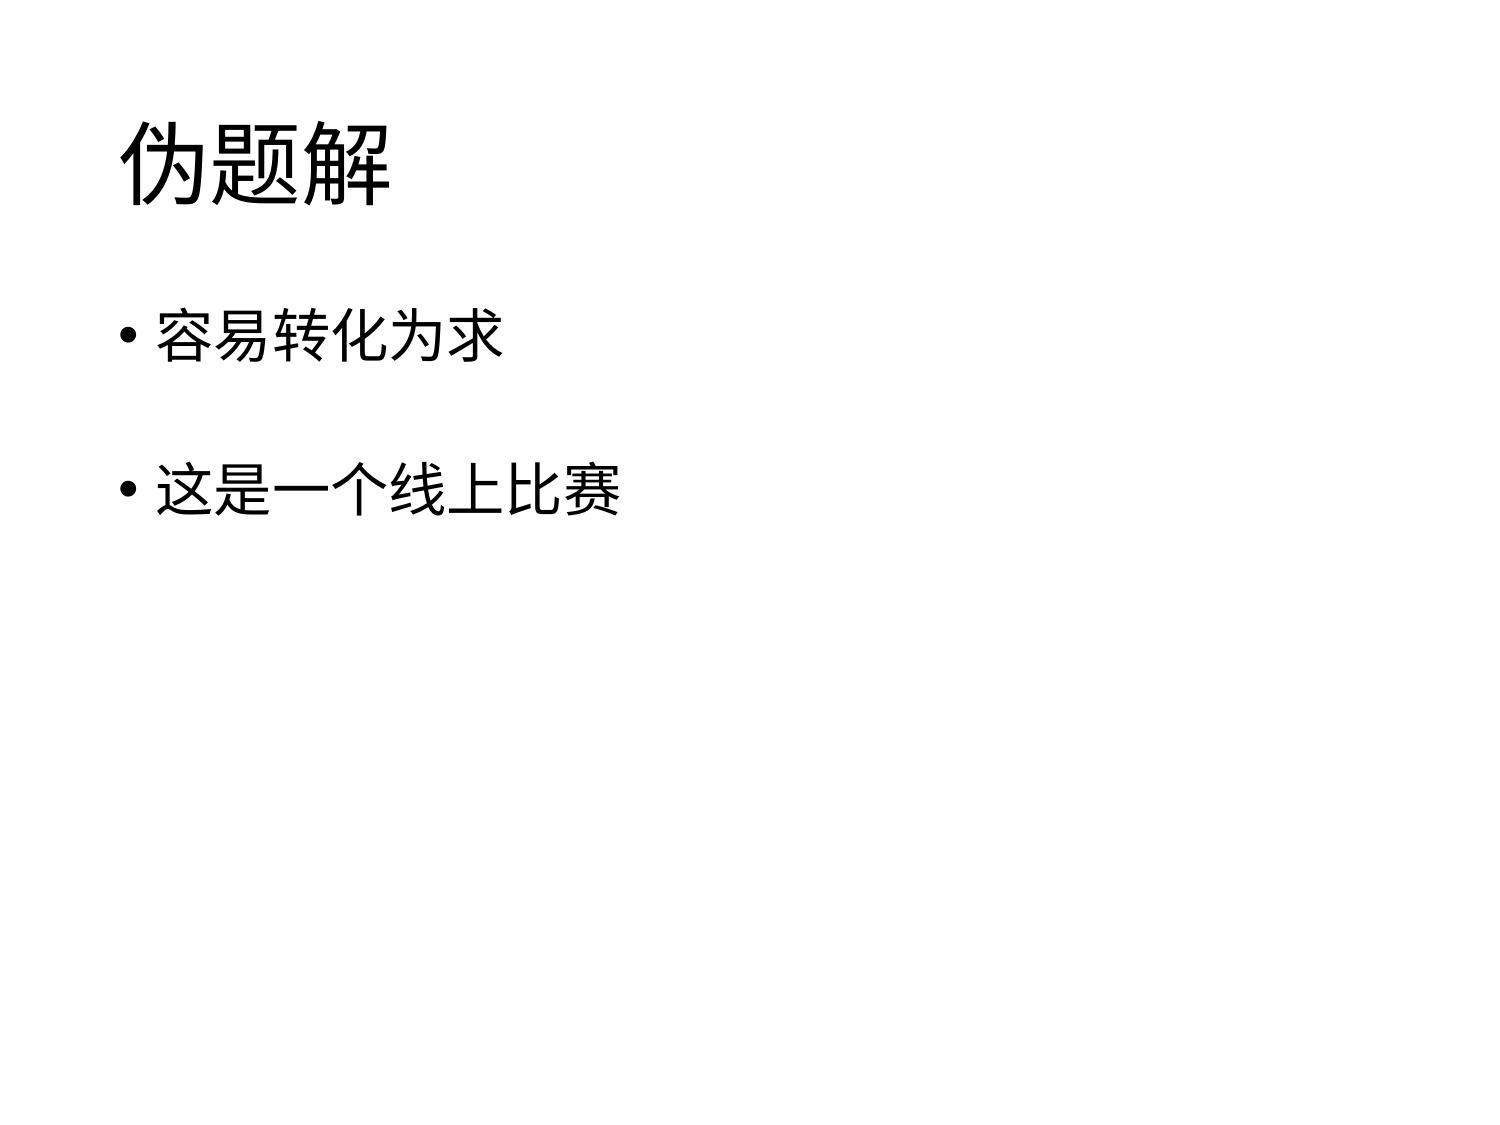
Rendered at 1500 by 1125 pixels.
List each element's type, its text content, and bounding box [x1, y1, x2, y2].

title 伪题解 [103, 59, 1397, 278]
